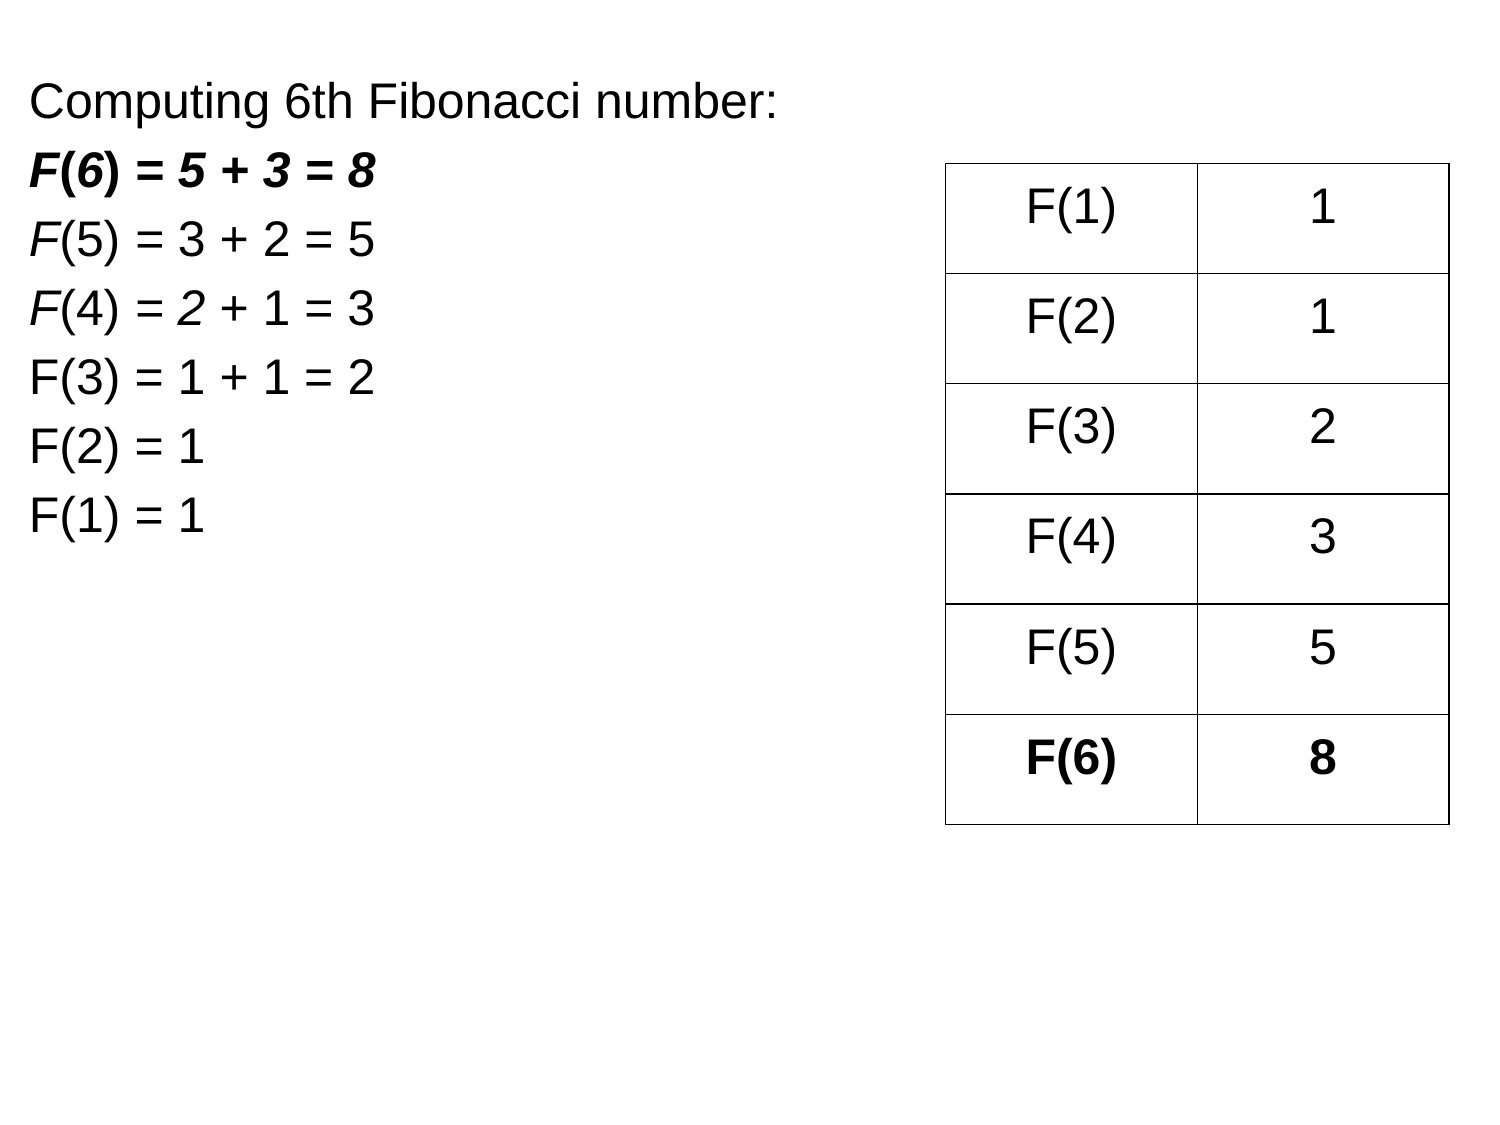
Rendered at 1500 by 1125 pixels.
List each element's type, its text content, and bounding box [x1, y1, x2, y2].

text_box Computing 6th Fibonacci number: F(6) = 5 + 3 = 8 F(5) = 3 + 2 = 5 F(4) = 2 + 1 = 3 F(3) = 1 + 1 = 2 F(2) = 1 F(1) = 1 [13, 44, 856, 1027]
table_header 1 [1198, 164, 1448, 273]
table_cell 2 [1198, 384, 1448, 493]
table_cell F(2) [946, 274, 1197, 383]
table_cell 5 [1198, 605, 1448, 714]
table_header F(1) [946, 164, 1197, 273]
table_cell 1 [1198, 274, 1448, 383]
table_cell F(4) [946, 495, 1197, 603]
table_cell F(6) [946, 715, 1197, 824]
table_cell F(3) [946, 384, 1197, 493]
table_cell 3 [1198, 495, 1448, 603]
table_cell F(5) [946, 605, 1197, 714]
table_cell 8 [1198, 715, 1448, 824]
